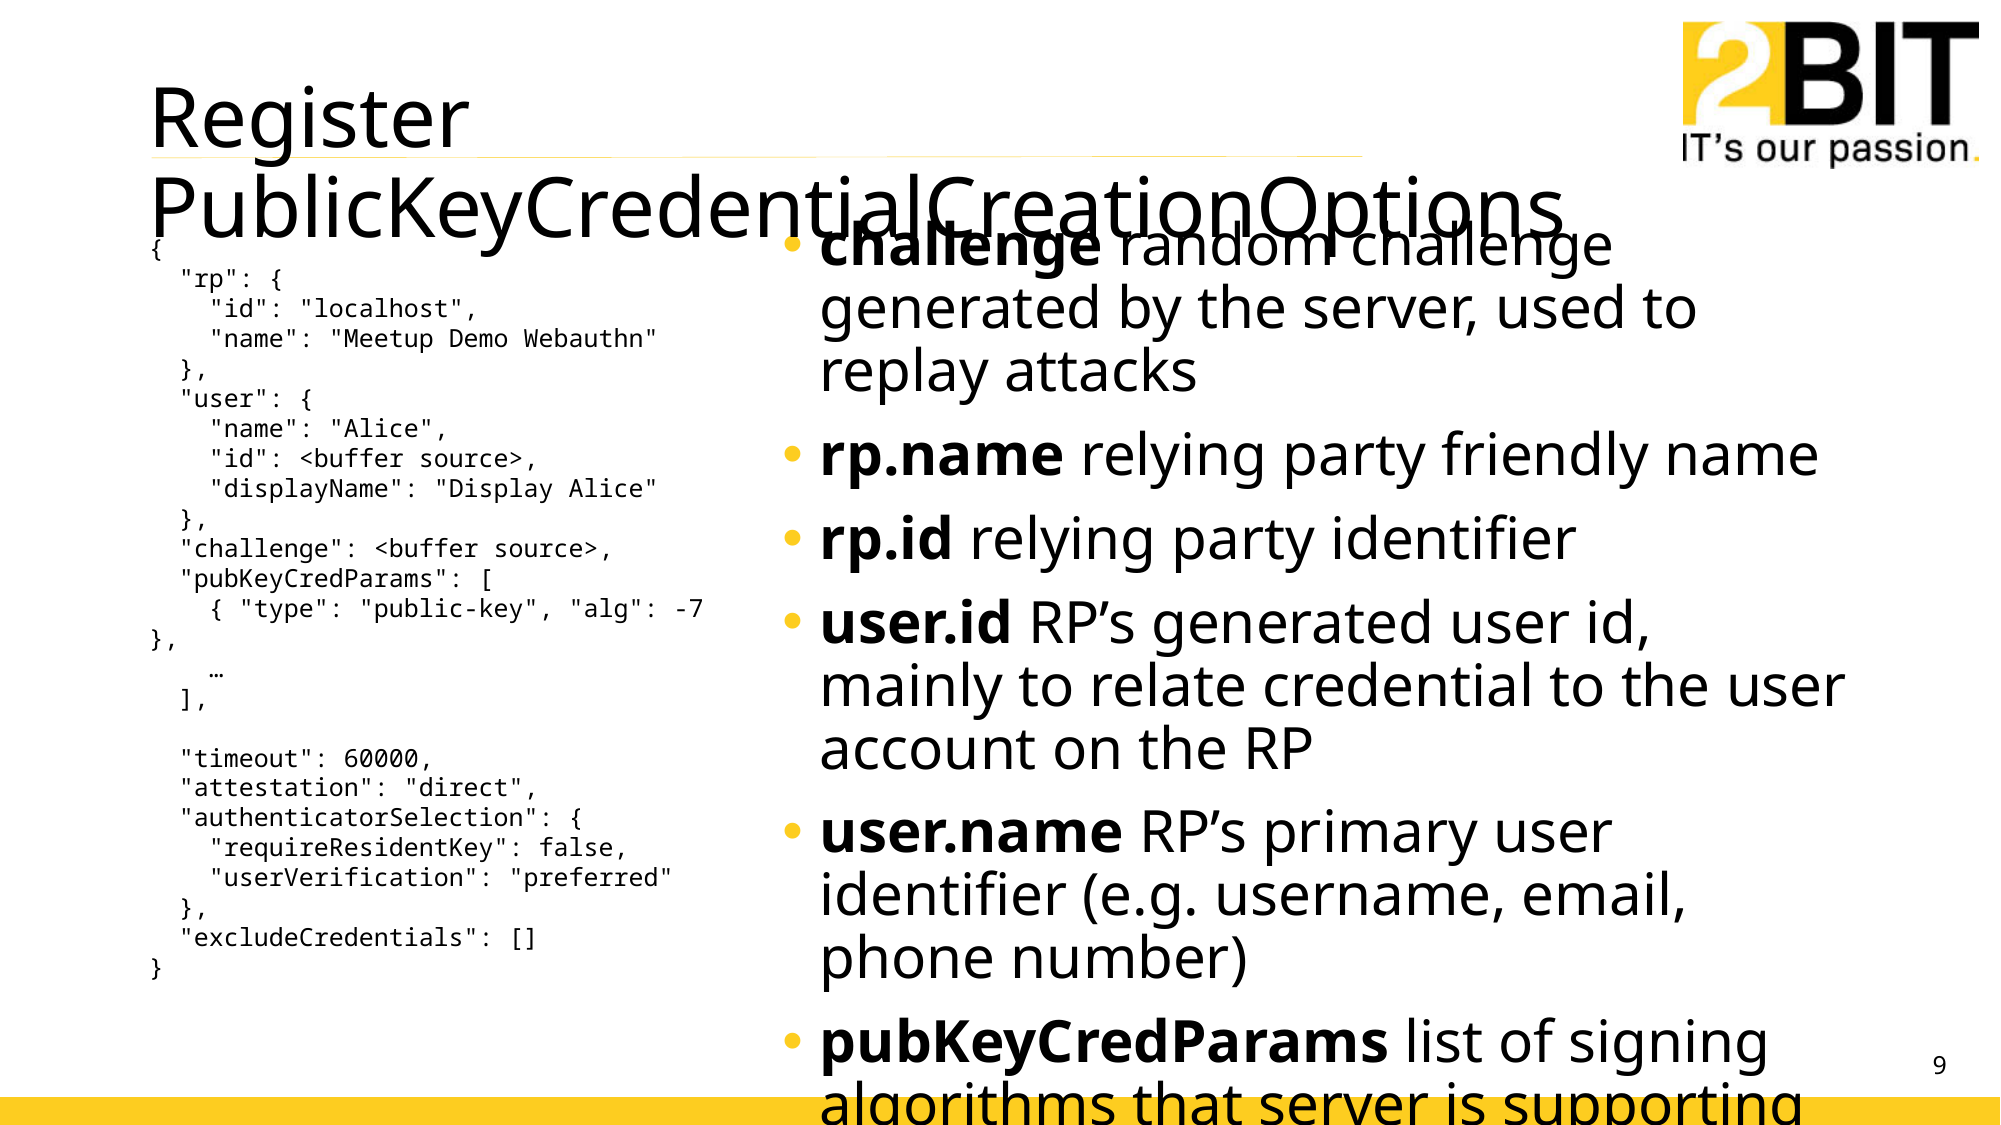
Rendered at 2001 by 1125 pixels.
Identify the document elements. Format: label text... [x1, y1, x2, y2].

list { "rp": { "id": "localhost", "name": "Meetup Demo Webauthn" }, "user": { "name": "Alice", "id": <buffer source>, "displayName": "Display Alice" }, "challenge": <buffer source>, "pubKeyCredParams": [ { "type": "public-key", "alg": -7 }, … ], "timeout": 60000, "attestation": "direct", "authenticatorSelection": { "requireResidentKey": false, "userVerification": "preferred" }, "excludeCredentials": [] } [133, 286, 722, 990]
picture [1683, 21, 1979, 169]
list challenge random challenge generated by the server, used to replay attacks rp.name relying party friendly name rp.id relying party identifier user.id RP’s generated user id, mainly to relate credential to the user account on the RP user.name RP’s primary user identifier (e.g. username, email, phone number) pubKeyCredParams list of signing algorithms that server is supporting (e.g. RS1, RS256 ES256, etc. [767, 208, 1864, 917]
title Register PublicKeyCredentialCreationOptions [133, 68, 1859, 286]
